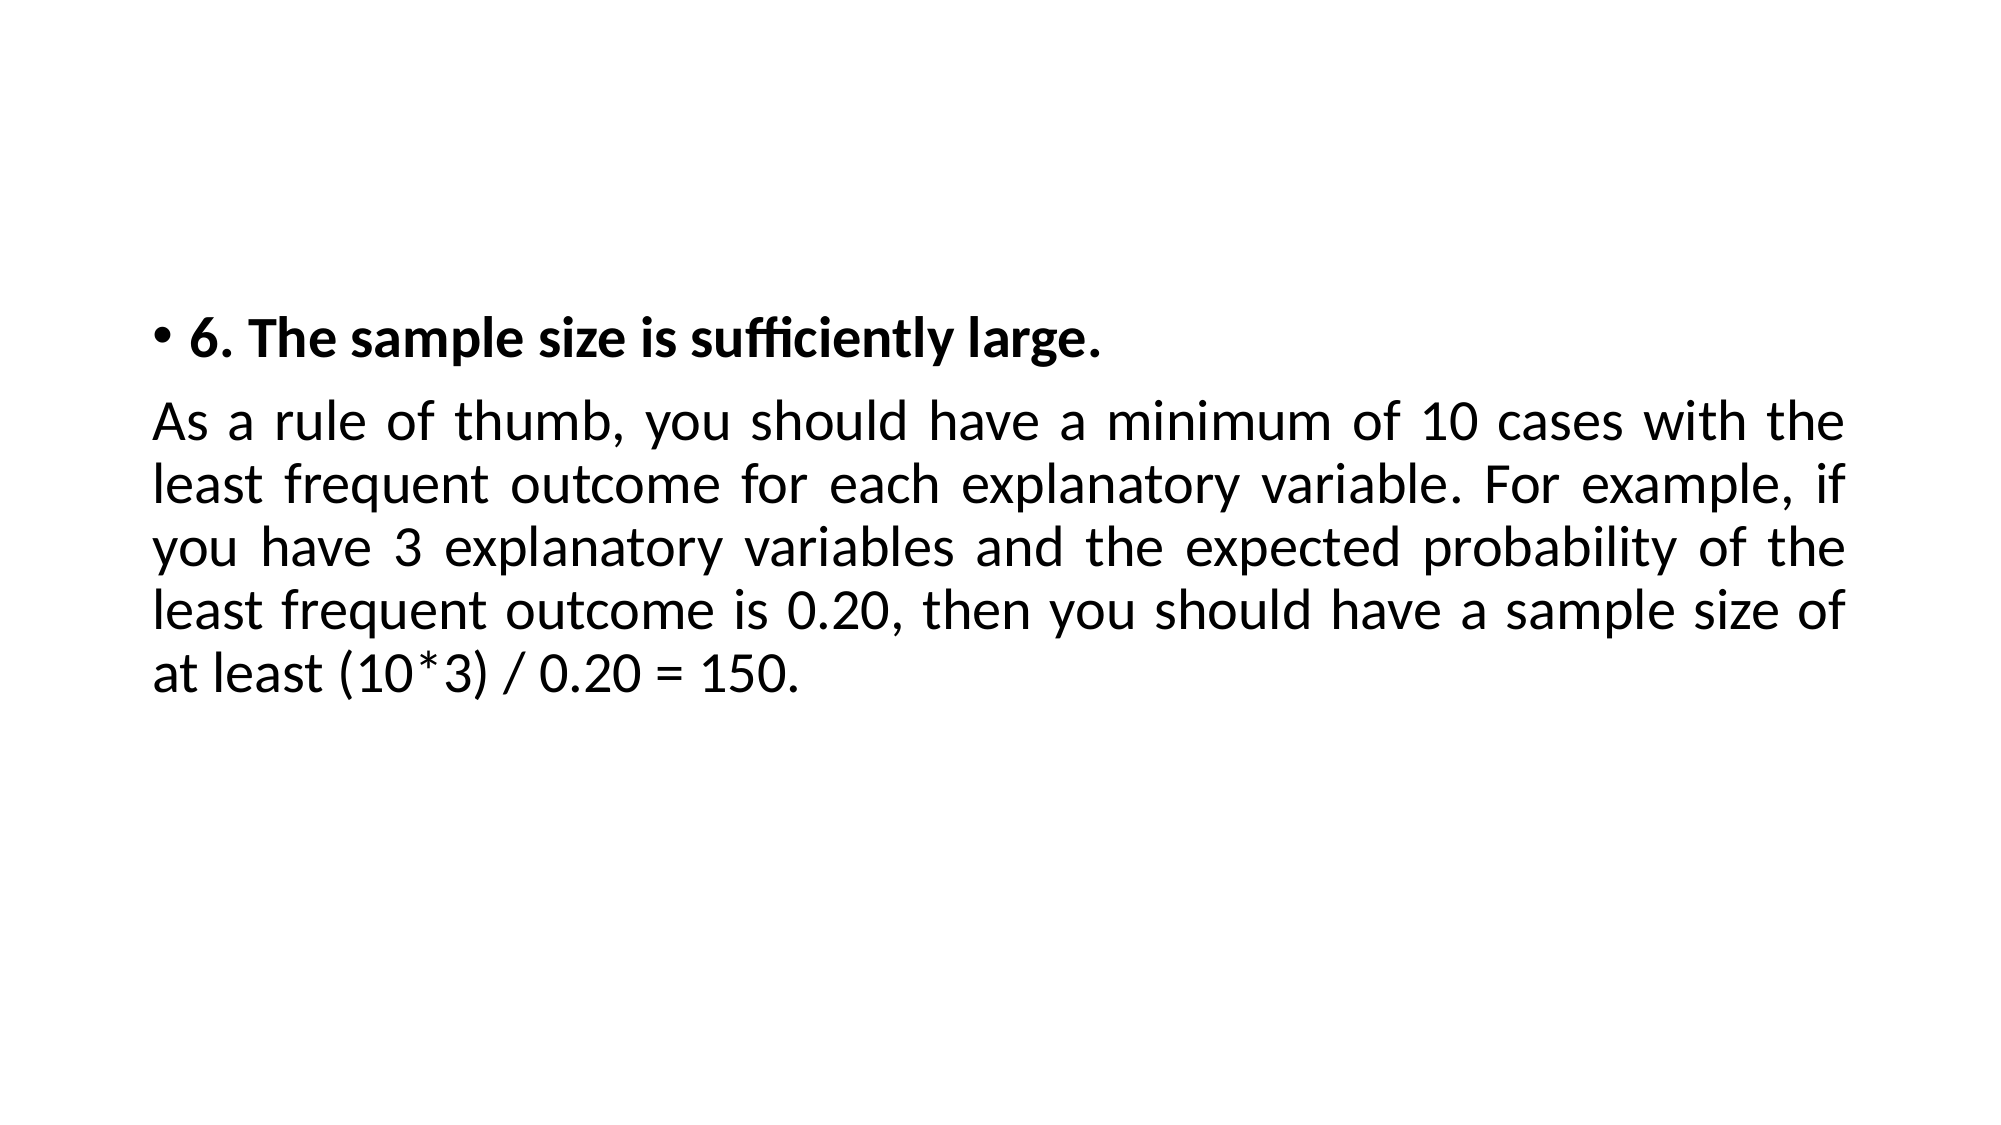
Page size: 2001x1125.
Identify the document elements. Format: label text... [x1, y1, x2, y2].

list 6. The sample size is sufficiently large. As a rule of thumb, you should have a minimum of 10 cases with the least frequent outcome for each explanatory variable. For example, if you have 3 explanatory variables and the expected probability of the least frequent outcome is 0.20, then you should have a sample size of at least (10*3) / 0.20 = 150. [137, 299, 1863, 1014]
